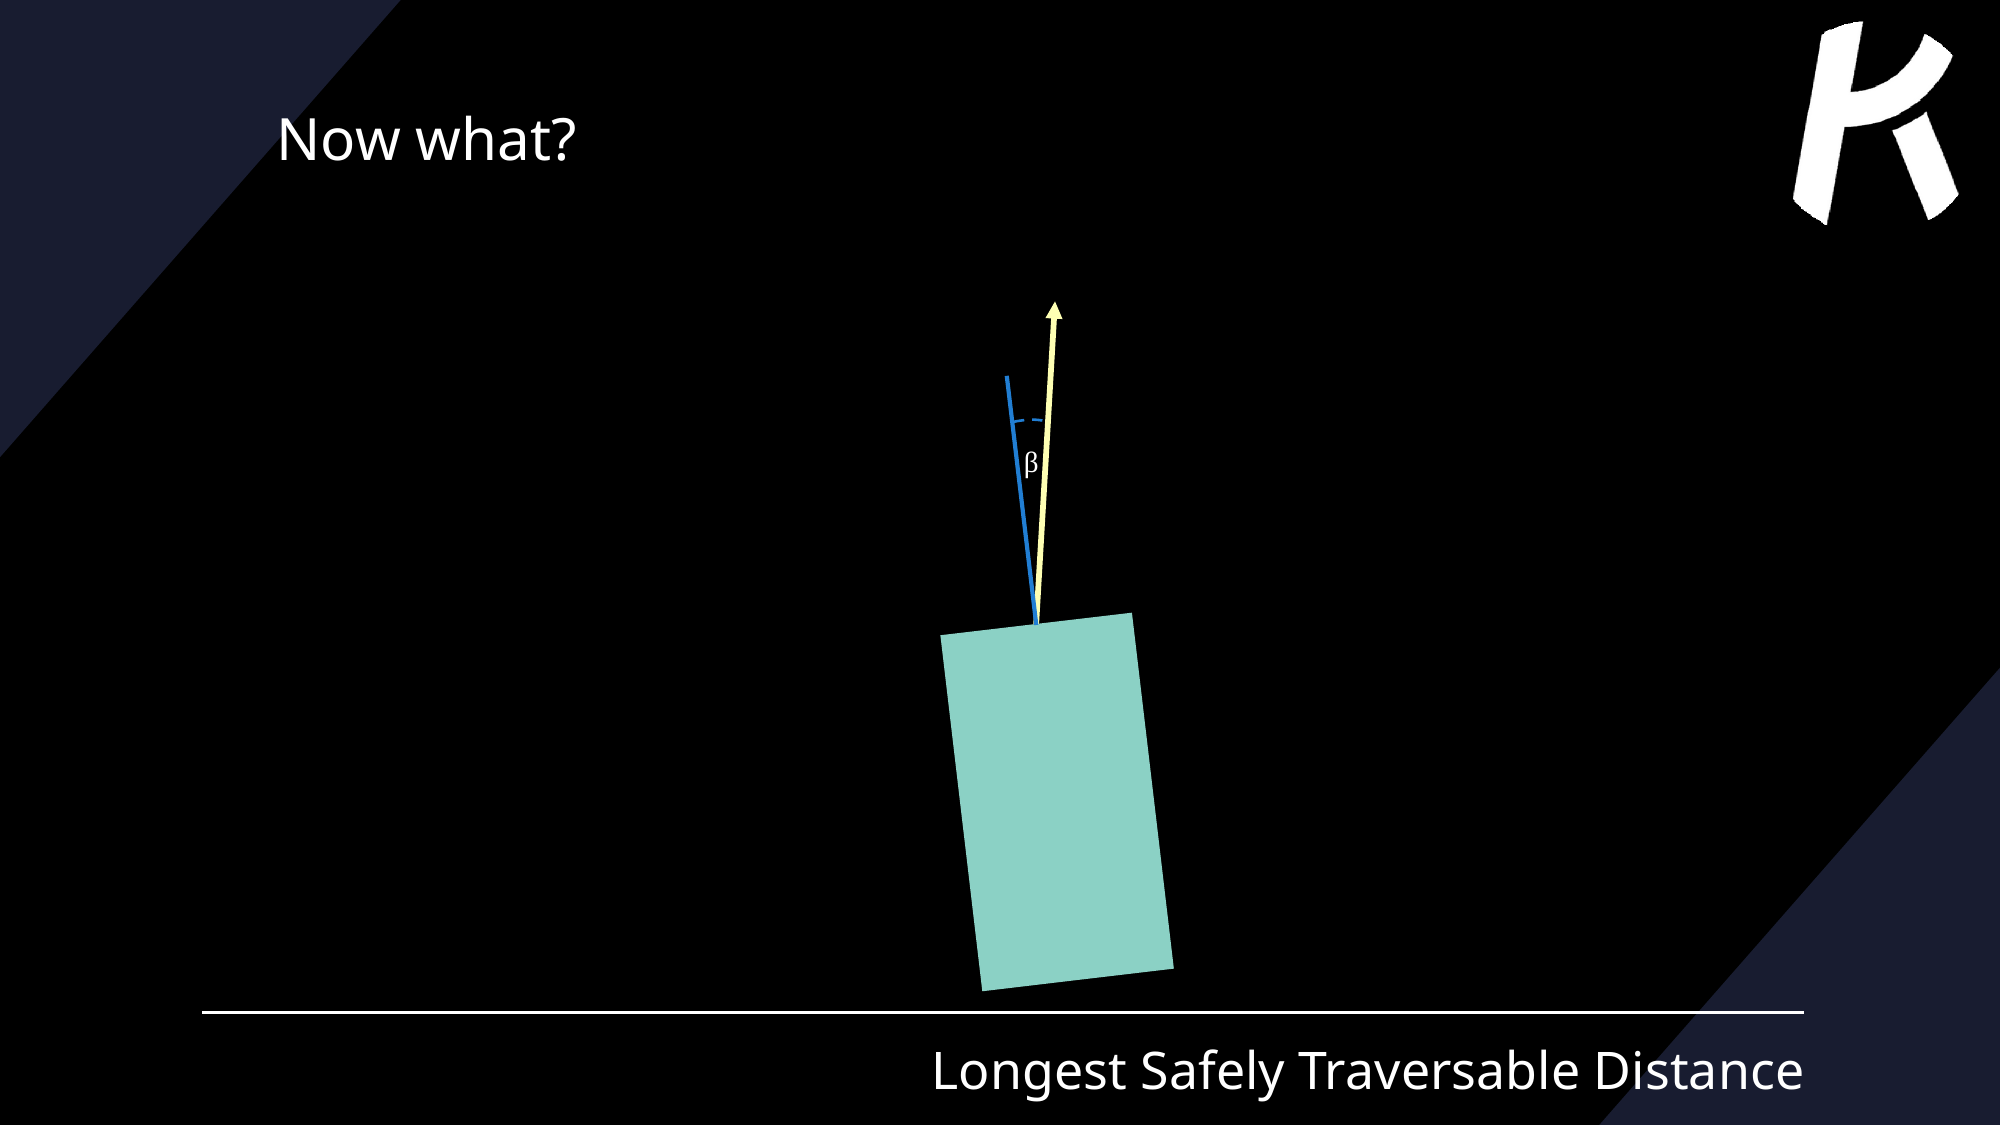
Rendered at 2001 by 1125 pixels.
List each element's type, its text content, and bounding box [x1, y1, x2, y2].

picture [1765, 19, 1981, 235]
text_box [1006, 375, 1037, 625]
title Longest Safely Traversable Distance [916, 1012, 2000, 1125]
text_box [961, 301, 1153, 981]
list Now what? [110, 76, 743, 184]
